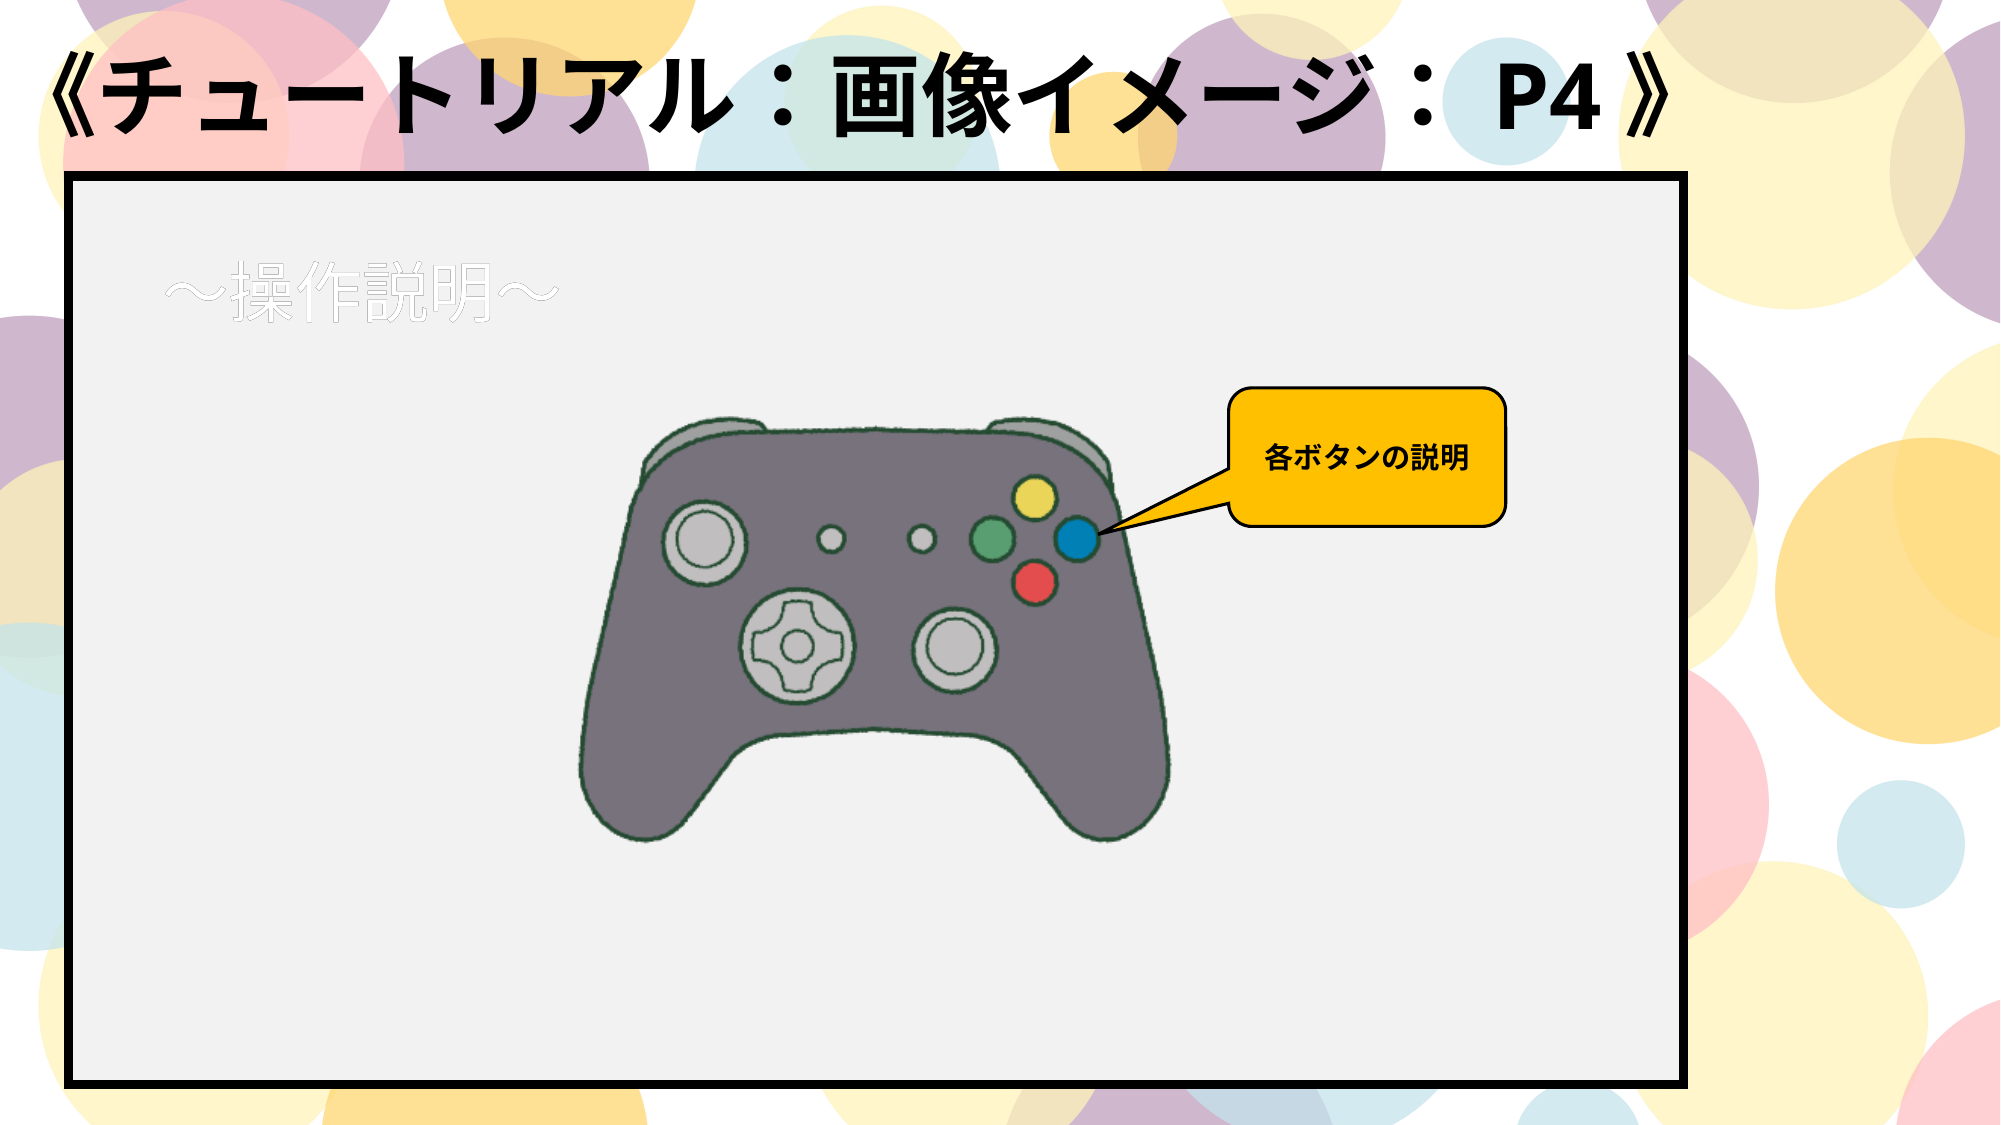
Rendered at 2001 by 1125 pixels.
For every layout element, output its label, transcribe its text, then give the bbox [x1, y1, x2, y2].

picture [0, 0, 2001, 1125]
text_box [67, 175, 1685, 1086]
text_box 《チュートリアル：画像イメージ：P4》 [0, 30, 1731, 156]
text_box ～操作説明～ [147, 243, 578, 338]
text_box 各ボタンの説明 [1187, 386, 1507, 528]
